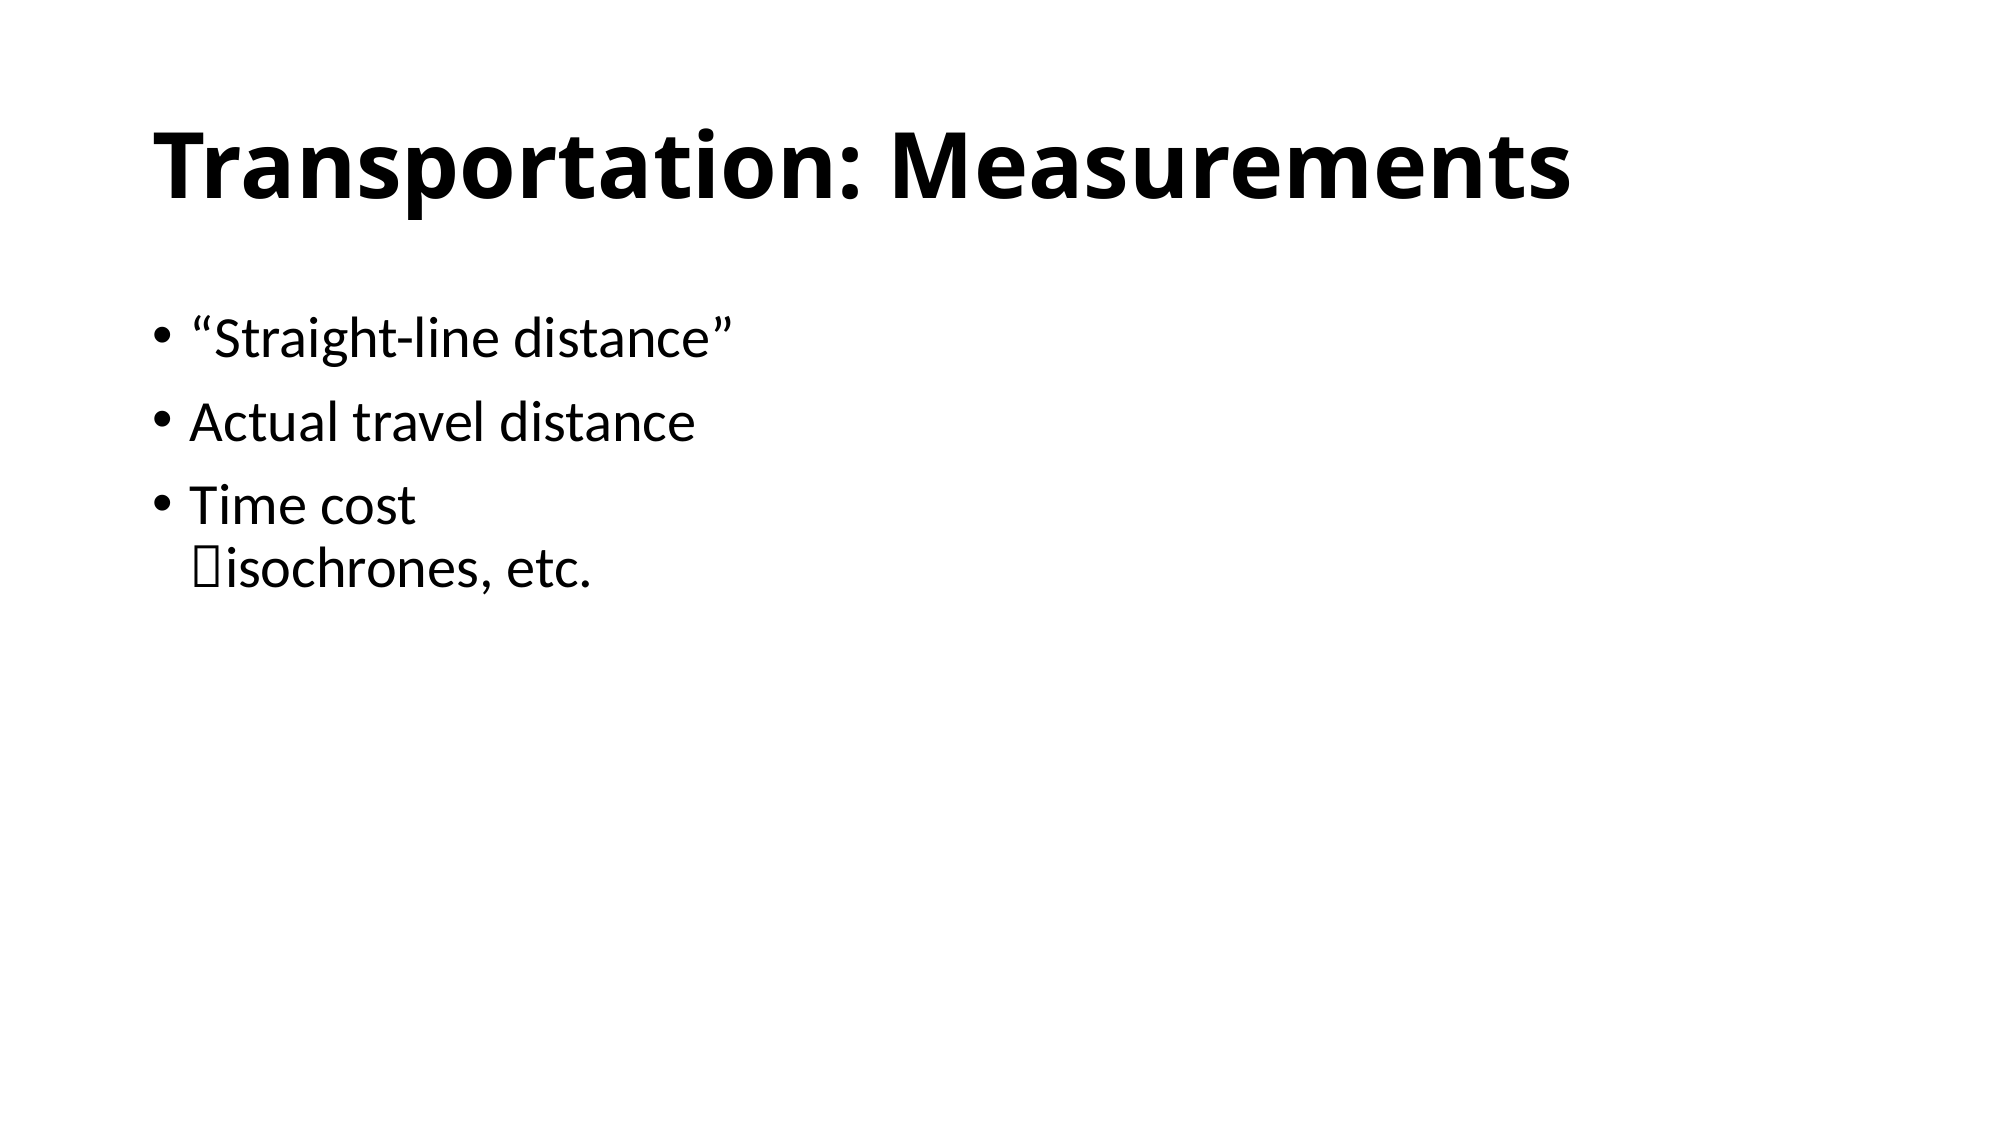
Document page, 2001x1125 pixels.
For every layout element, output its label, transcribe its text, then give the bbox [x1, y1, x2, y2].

title Transportation: Measurements [137, 59, 1863, 278]
list “Straight-line distance” Actual travel distance Time cost isochrones, etc. [137, 299, 1863, 1014]
